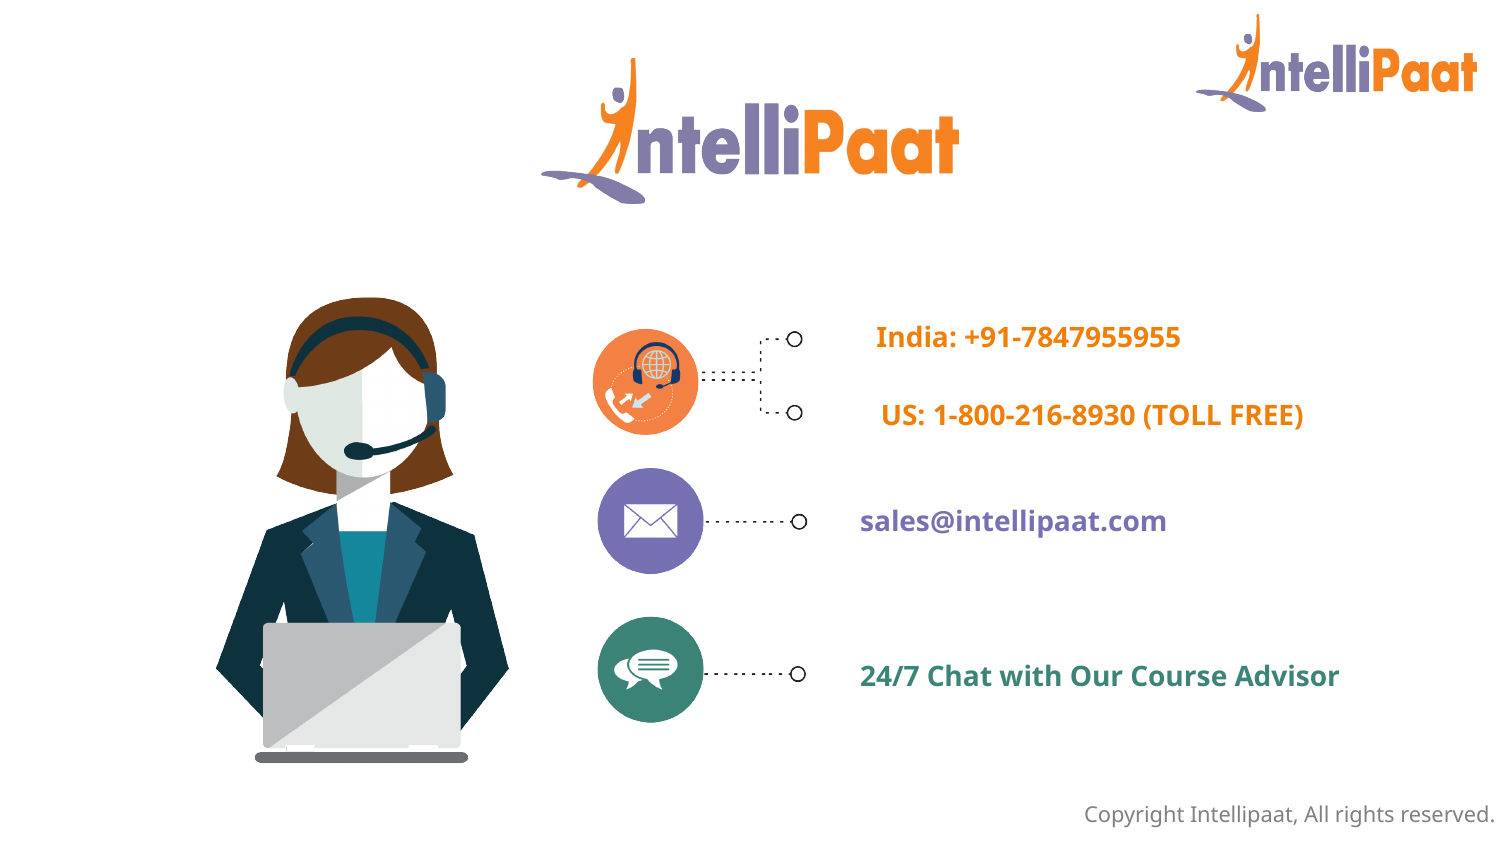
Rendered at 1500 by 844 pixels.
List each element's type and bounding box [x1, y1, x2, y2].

text_box [151, 271, 1347, 778]
picture [541, 58, 959, 204]
picture [1196, 14, 1477, 112]
